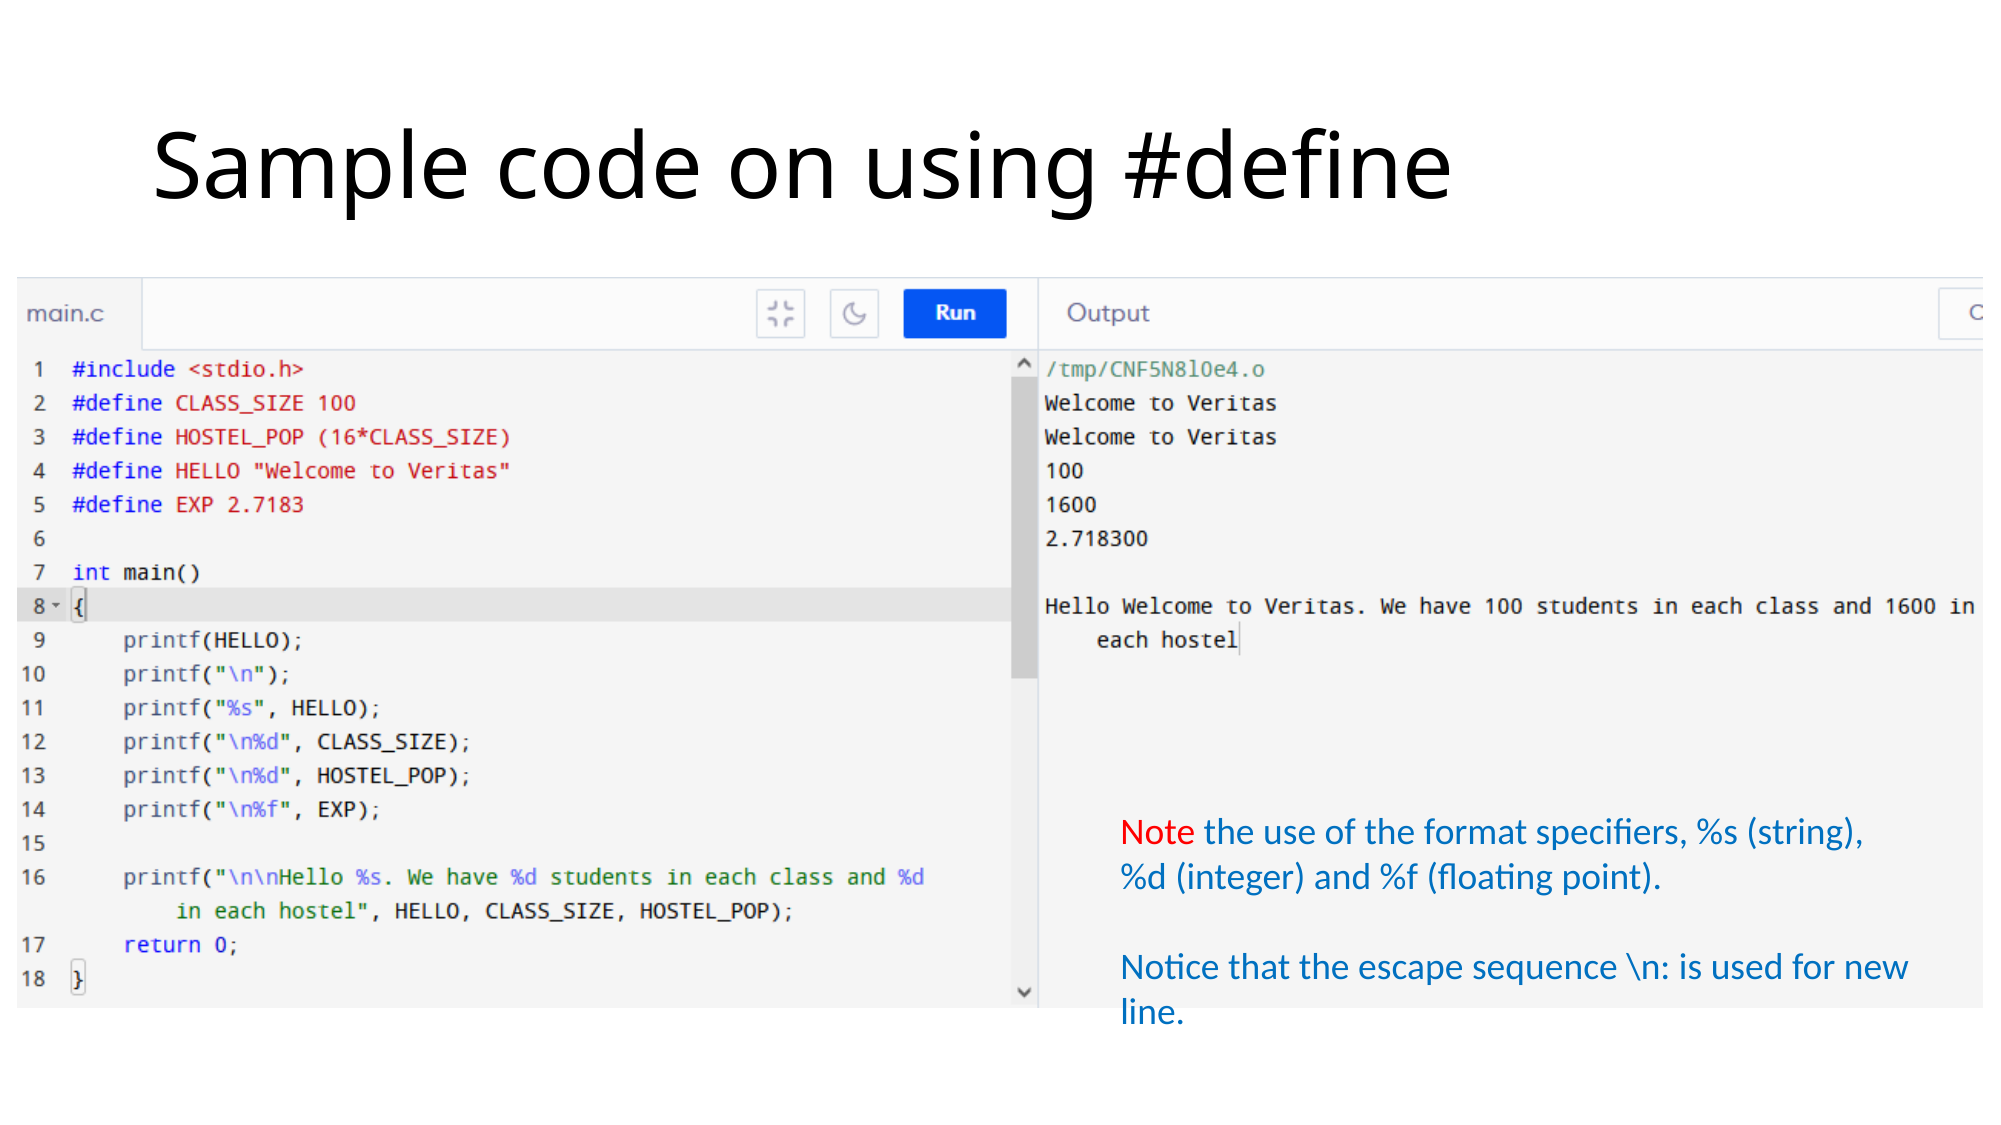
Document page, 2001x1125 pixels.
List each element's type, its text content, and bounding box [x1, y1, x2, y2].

text_box Note the use of the format specifiers, %s (string), %d (integer) and %f (floating point). Notice that the escape sequence \n: is used for new line. [1105, 1008, 1929, 1039]
title Sample code on using #define [137, 59, 1863, 277]
picture [17, 277, 1983, 1008]
